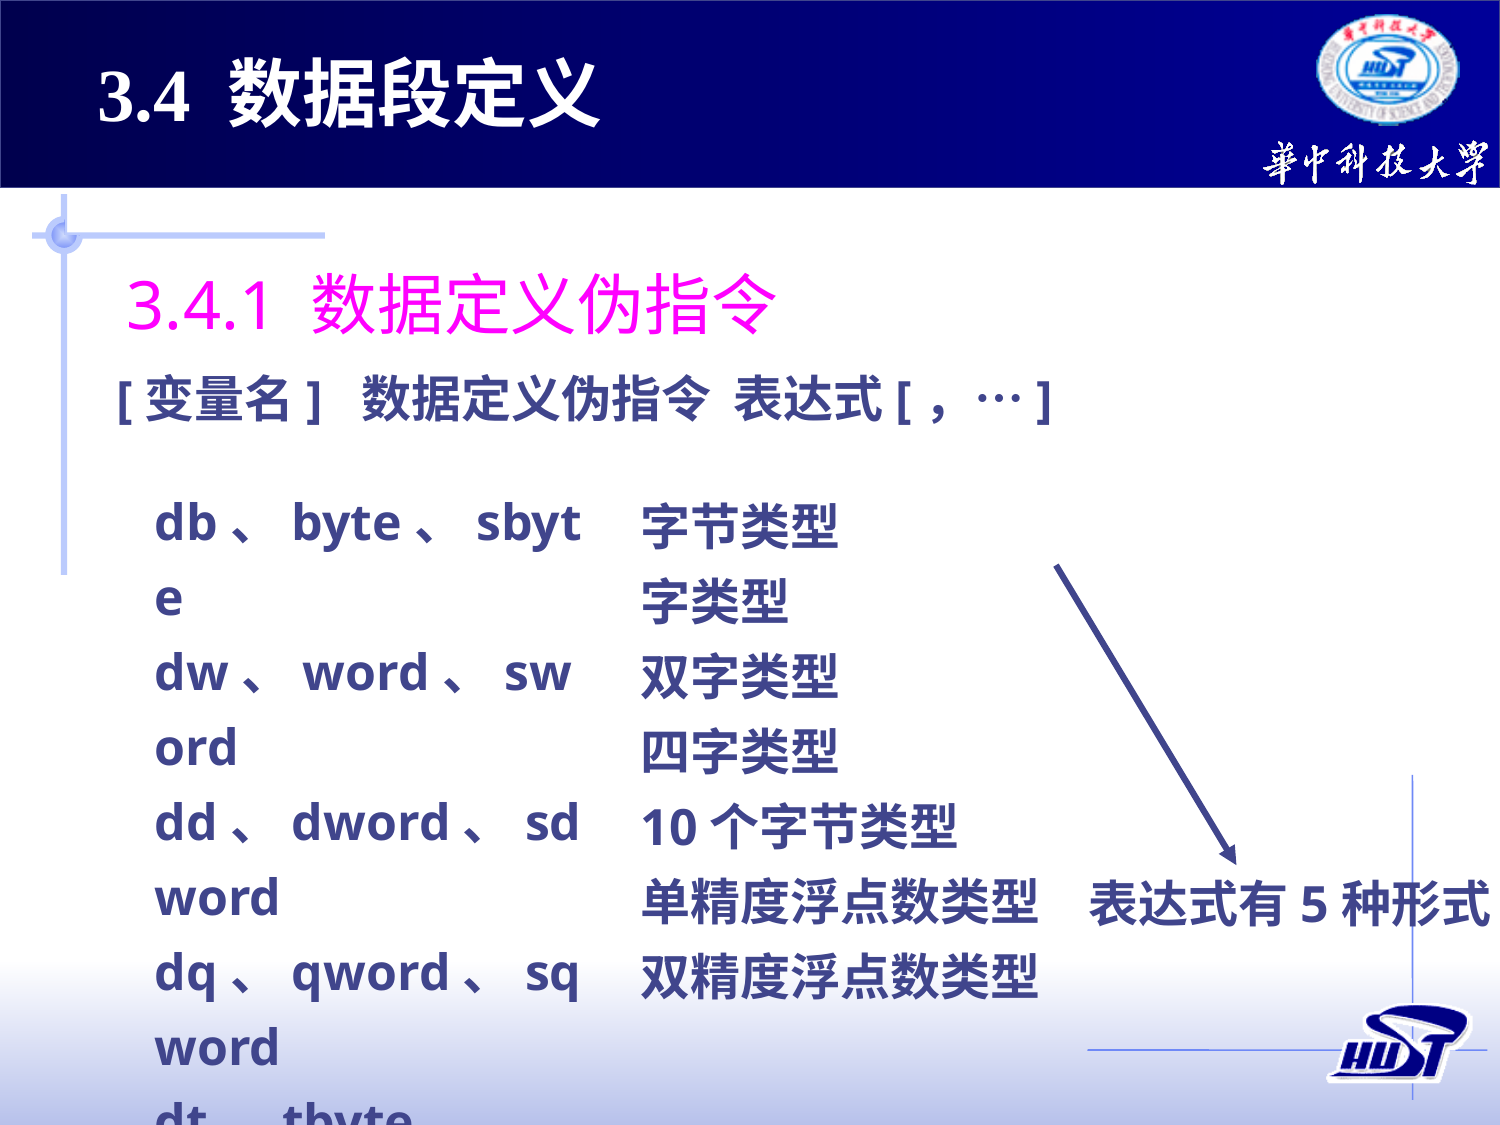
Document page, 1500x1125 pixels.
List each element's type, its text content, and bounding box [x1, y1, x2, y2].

text_box 字节类型 字类型 双字类型 四字类型 10个字节类型 单精度浮点数类型 双精度浮点数类型 [625, 472, 1069, 1013]
text_box 3.4 数据段定义 [82, 38, 618, 144]
text_box db、byte、sbyte dw、word、sword dd、dword、sdword dq、qword、sqword dt、tbyte real4 real8 [139, 467, 613, 1125]
picture [1316, 14, 1460, 126]
picture [1262, 140, 1488, 185]
text_box [变量名] 数据定义伪指令 表达式[，…] [88, 359, 1365, 435]
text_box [1055, 564, 1500, 942]
text_box 3.4.1 数据定义伪指令 [112, 255, 1140, 350]
